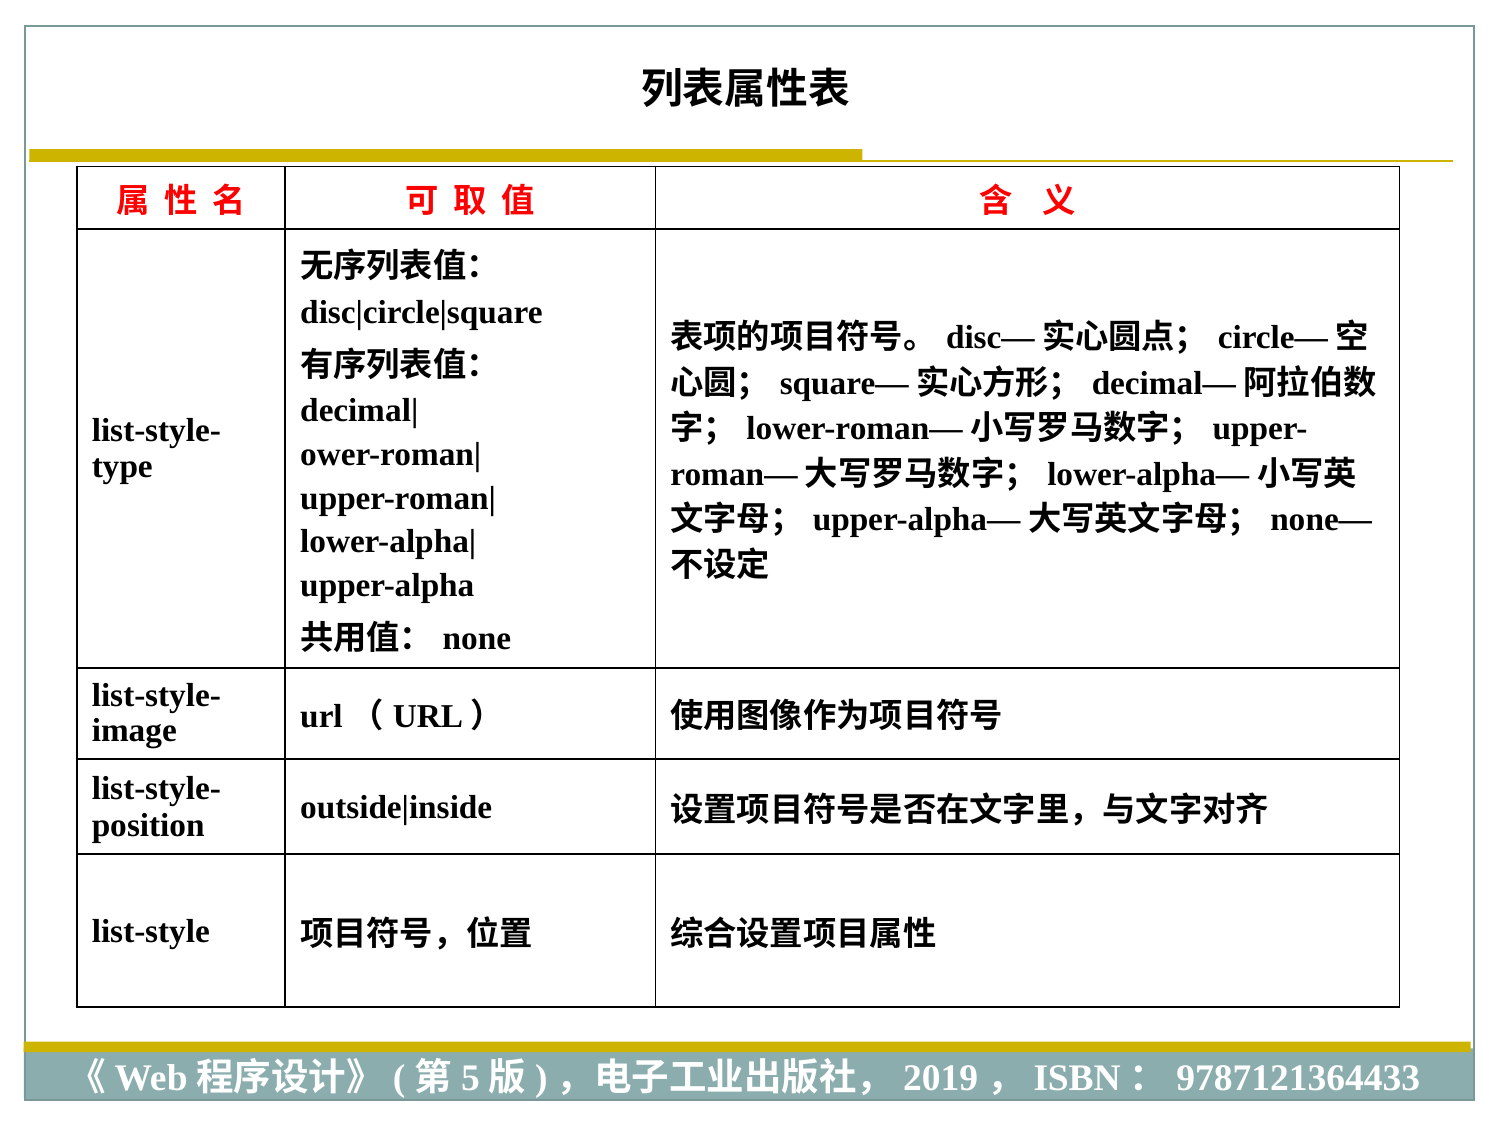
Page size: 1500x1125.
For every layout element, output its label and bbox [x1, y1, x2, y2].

table_cell [78, 669, 284, 758]
table_cell [656, 669, 1399, 758]
table_header [78, 167, 284, 228]
table_cell [286, 230, 655, 667]
table_cell [656, 855, 1399, 1006]
table_header [656, 167, 1399, 228]
table_header [286, 167, 655, 228]
table_cell [286, 669, 655, 758]
table_cell [656, 230, 1399, 667]
table_cell [78, 855, 284, 1006]
table_cell [78, 230, 284, 667]
text_box [348, 54, 1152, 120]
table_cell [286, 760, 655, 853]
table_cell [656, 760, 1399, 853]
table_cell [78, 760, 284, 853]
table_cell [286, 855, 655, 1006]
